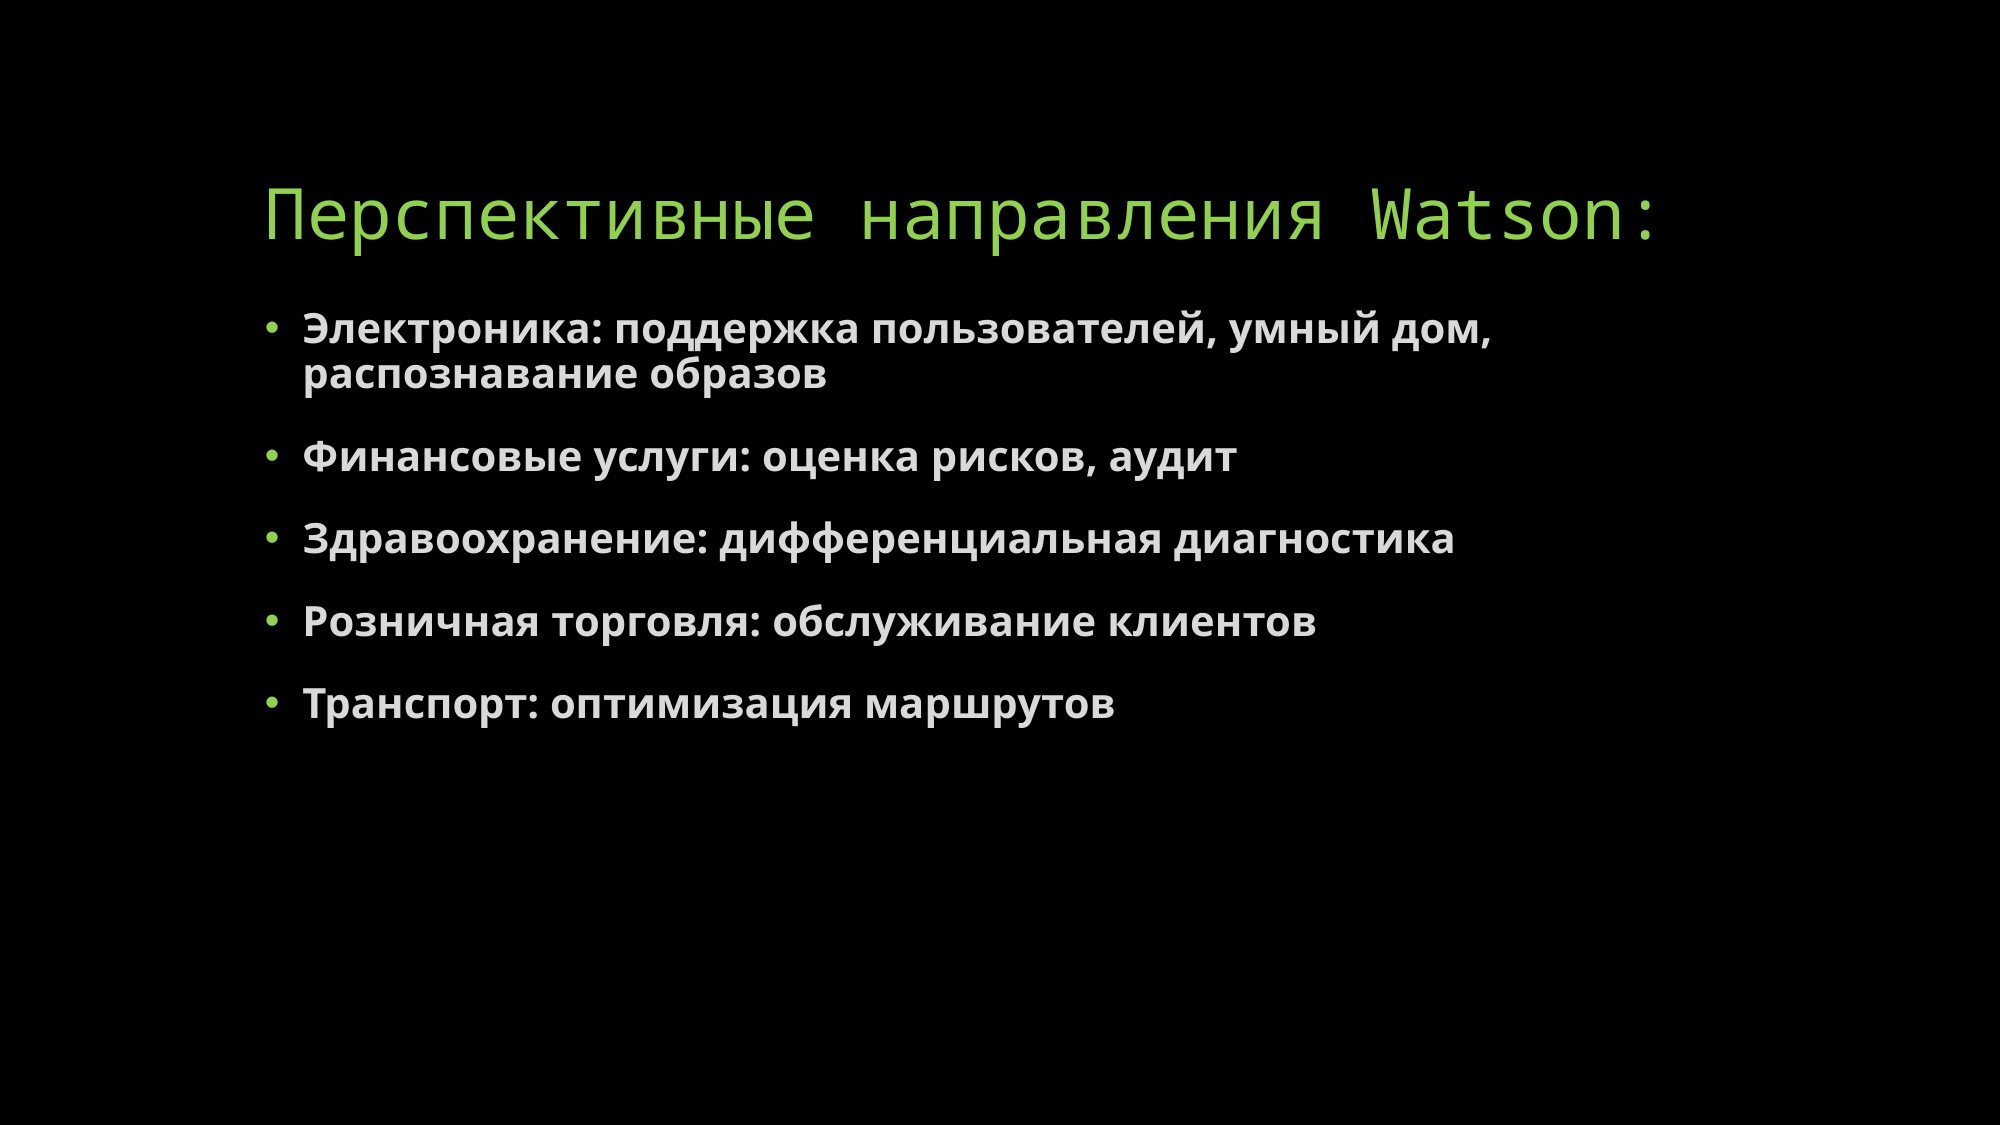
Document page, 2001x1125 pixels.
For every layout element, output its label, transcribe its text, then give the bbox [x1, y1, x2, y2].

title Перспективные направления Watson: [249, 75, 1750, 263]
list Электроника: поддержка пользователей, умный дом, распознавание образов Финансовые услуги: оценка рисков, аудит Здравоохранение: дифференциальная диагностика Розничная торговля: обслуживание клиентов Транспорт: оптимизация маршрутов [249, 299, 1750, 1000]
